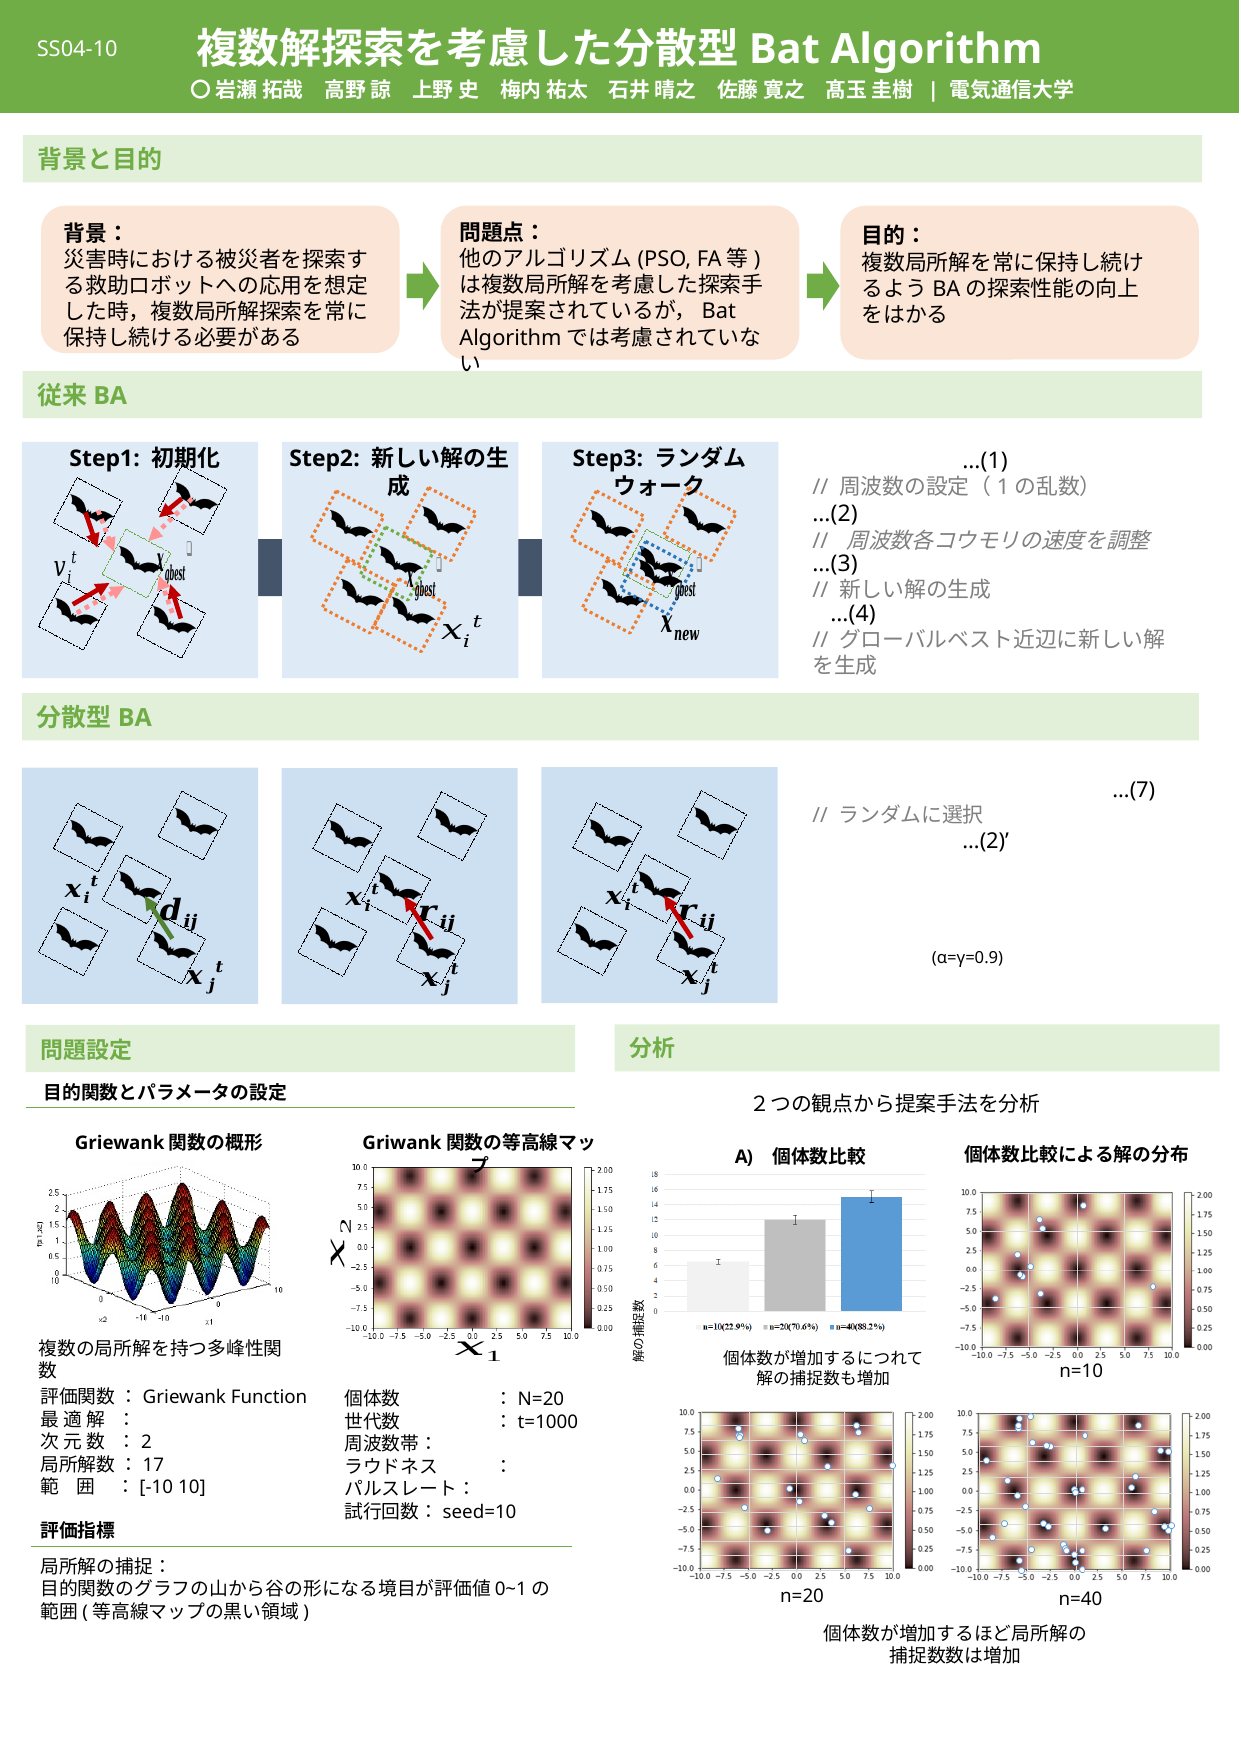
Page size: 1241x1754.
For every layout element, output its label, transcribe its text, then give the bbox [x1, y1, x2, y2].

text_box Griewank関数の概形 [50, 1123, 288, 1135]
text_box 個体数が増加するほど局所解の 捕捉数数は増加 [759, 1613, 1152, 1674]
text_box 〇 岩瀬 拓哉 高野 諒 上野 史 梅内 祐太 石井 晴之 佐藤 寛之 髙玉 圭樹 | 電気通信大学 [151, 69, 1089, 110]
picture [22, 1135, 316, 1352]
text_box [281, 768, 518, 1005]
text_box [21, 767, 259, 1004]
picture [955, 1178, 1219, 1363]
text_box [405, 257, 440, 314]
text_box 個体数が増加するにつれて 解の捕捉数も増加 [688, 1340, 958, 1396]
text_box [519, 538, 542, 598]
text_box SS04-10 [22, 26, 150, 68]
text_box 複数の局所解を持つ多峰性関数 [23, 1352, 306, 1389]
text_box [25, 1024, 576, 1073]
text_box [440, 205, 800, 360]
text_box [840, 205, 1199, 360]
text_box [22, 370, 1203, 419]
picture [664, 1385, 949, 1593]
text_box 評価指標 [25, 1511, 413, 1549]
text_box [541, 766, 778, 1004]
title 複数解探索を考慮した分散型Bat Algorithm [0, 0, 1239, 113]
text_box [259, 538, 282, 598]
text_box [21, 441, 259, 679]
text_box 目的関数とパラメータの設定 [28, 1073, 416, 1107]
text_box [41, 205, 400, 360]
text_box [805, 257, 840, 314]
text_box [282, 441, 519, 679]
text_box 個体数比較 [663, 1137, 938, 1175]
picture [951, 1403, 1219, 1589]
text_box ２つの観点から提案手法を分析 [666, 1082, 1124, 1123]
text_box 個体数比較による解の分布 [939, 1135, 1214, 1173]
text_box Step1: 初期化 [41, 436, 249, 441]
text_box Griwank関数の等高線マップ [345, 1123, 613, 1141]
text_box n=40 [998, 1589, 1163, 1617]
text_box 解の捕捉数 [623, 1339, 653, 1389]
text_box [614, 1024, 1220, 1072]
text_box n=10 [999, 1363, 1163, 1389]
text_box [22, 135, 1203, 183]
text_box Step2: 新しい解の生成 [267, 436, 531, 507]
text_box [321, 1141, 652, 1366]
text_box n=20 [720, 1593, 884, 1614]
text_box Step3: ランダムウォーク [533, 436, 786, 507]
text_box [22, 693, 1199, 741]
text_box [542, 441, 779, 679]
text_box 局所解の捕捉： 目的関数のグラフの山から谷の形になる境目が評価値0~1の範囲(等高線マップの黒い領域) [25, 1547, 581, 1630]
picture [652, 1165, 934, 1339]
